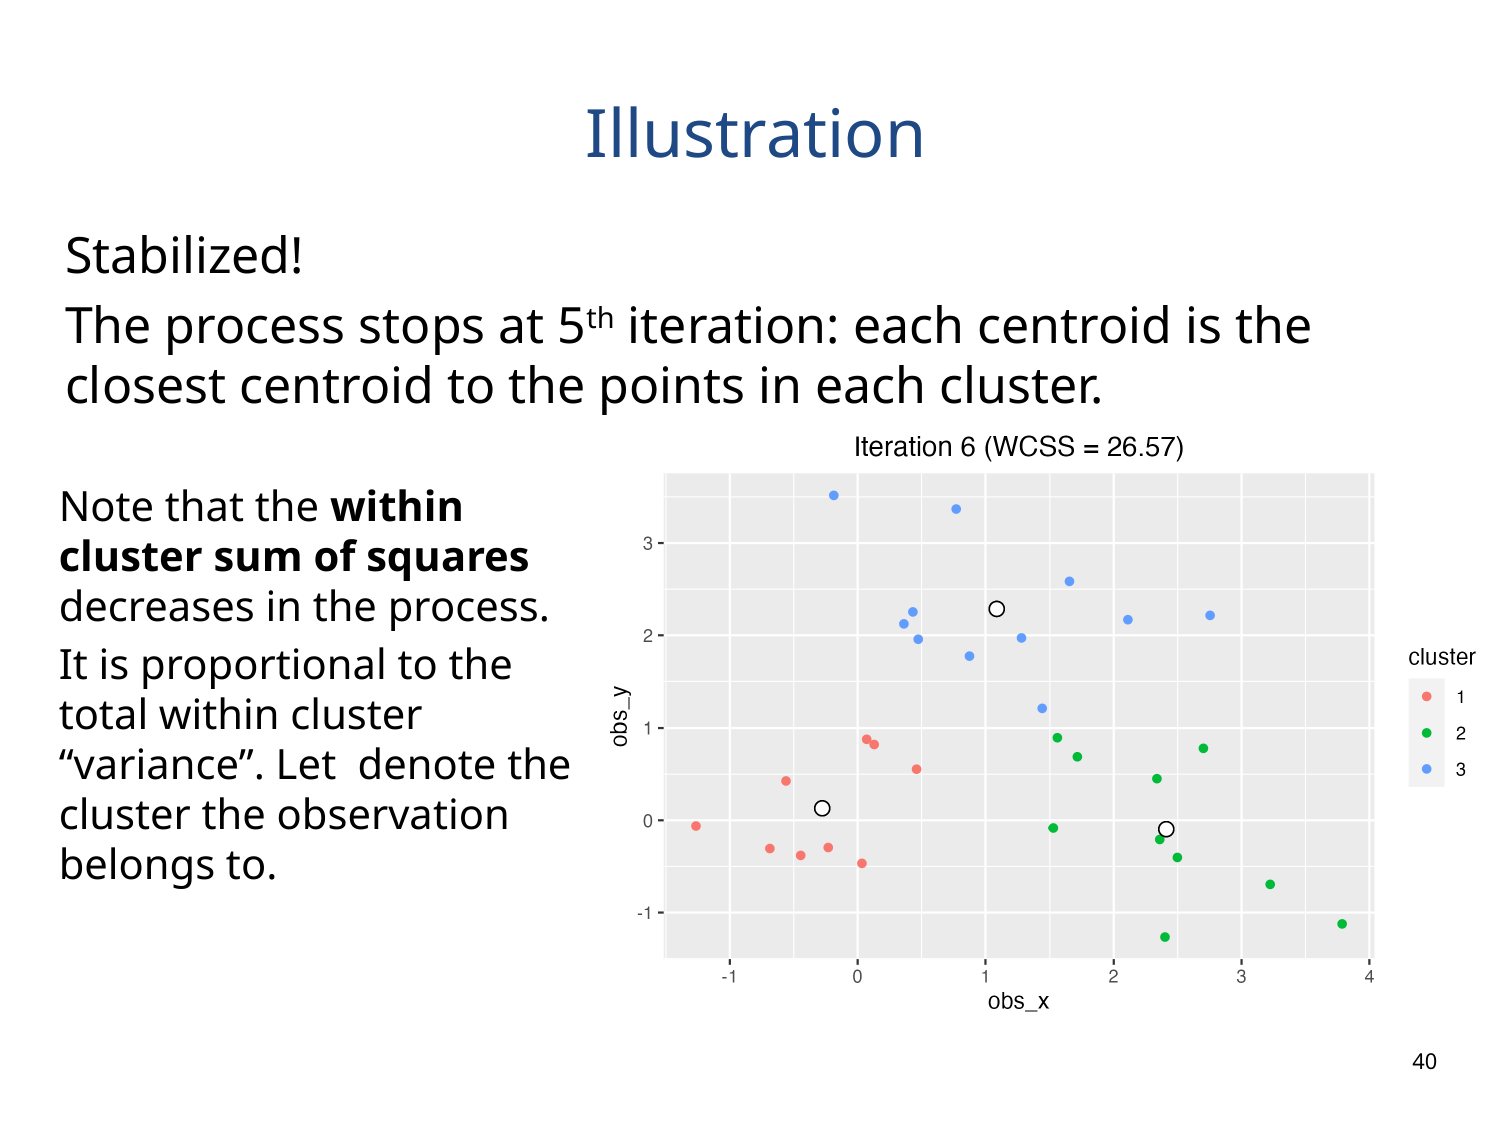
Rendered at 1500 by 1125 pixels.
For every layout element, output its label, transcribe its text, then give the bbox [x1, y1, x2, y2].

title Illustration [48, 48, 1465, 215]
slide_number 40 [1362, 1035, 1488, 1101]
picture [597, 424, 1499, 1026]
list Stabilized! The process stops at 5th iteration: each centroid is the closest centroid to the points in each cluster. [50, 212, 1463, 425]
